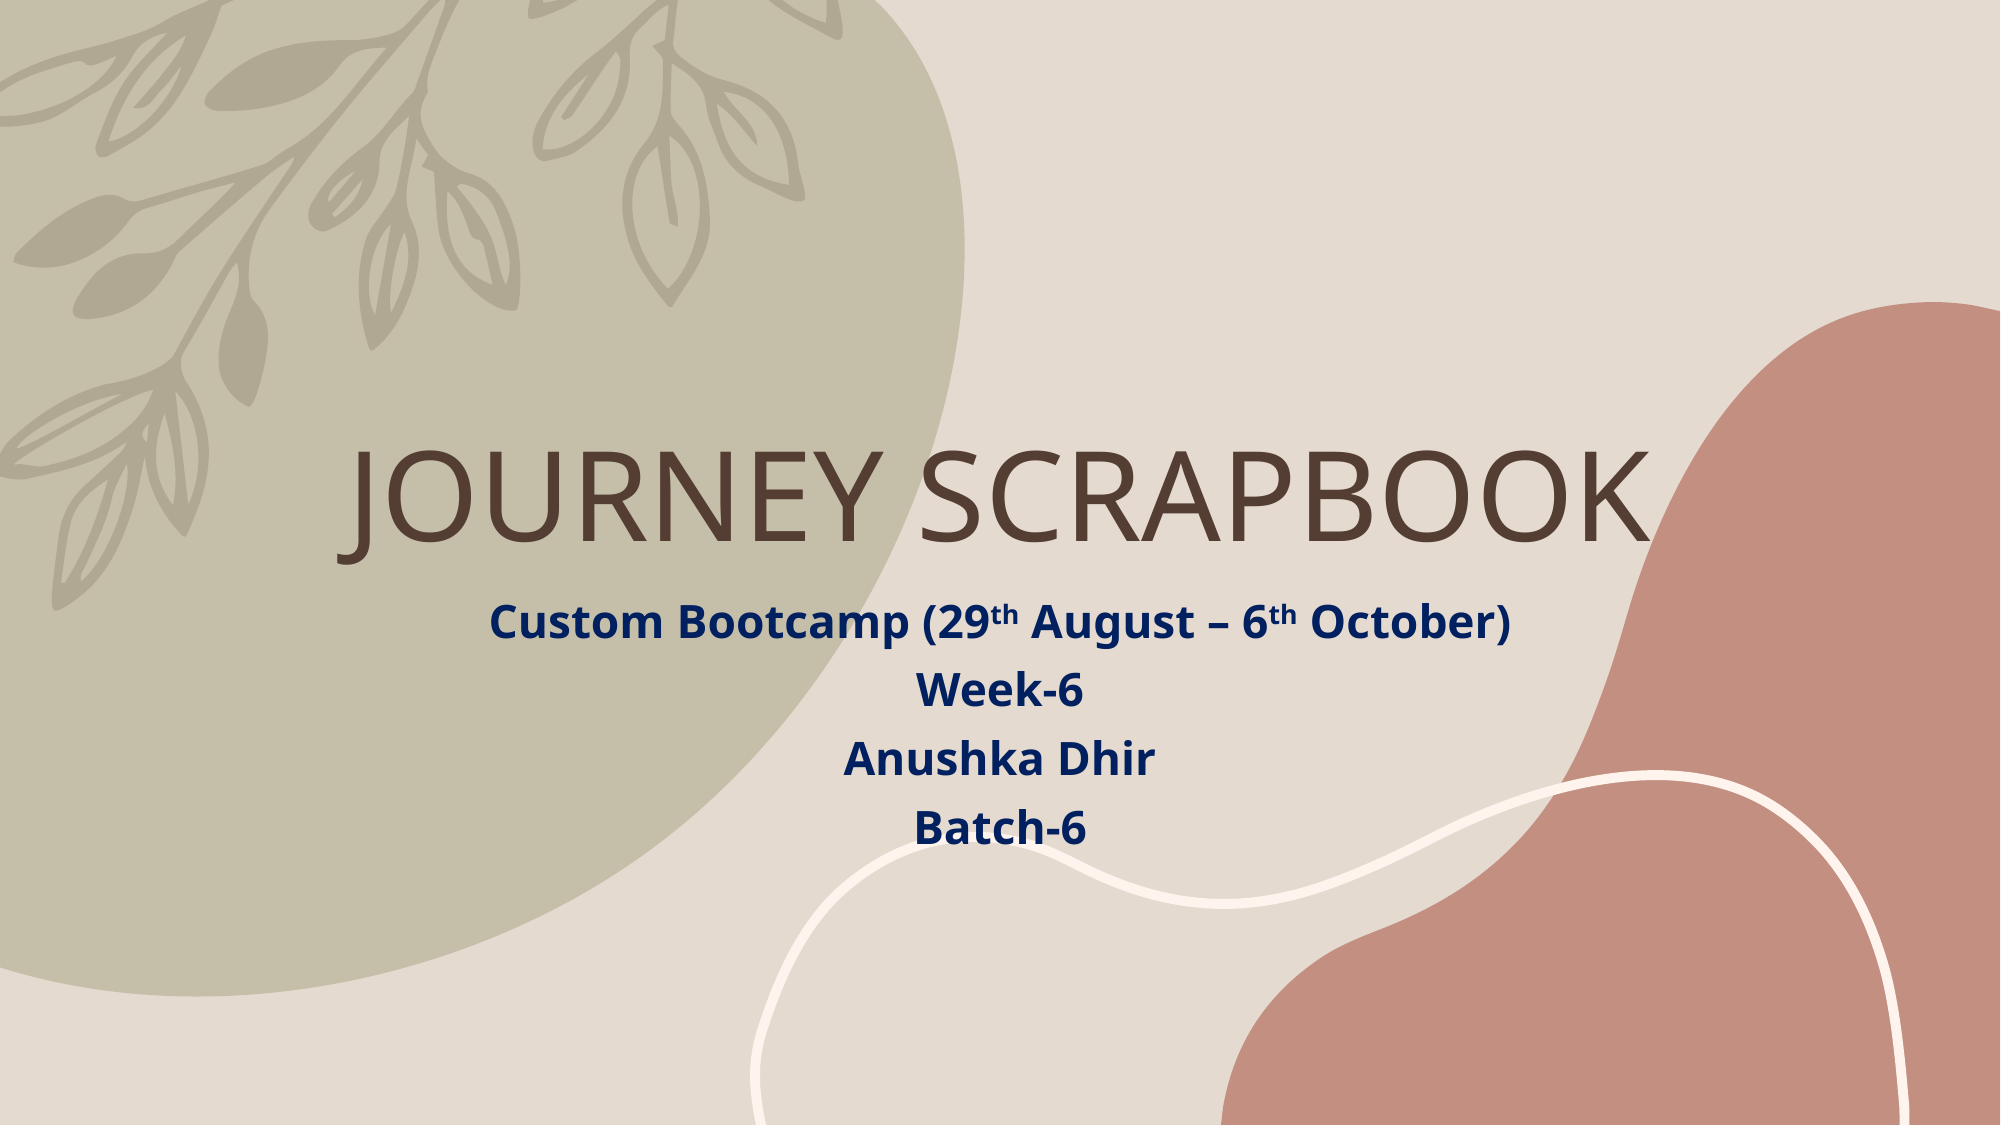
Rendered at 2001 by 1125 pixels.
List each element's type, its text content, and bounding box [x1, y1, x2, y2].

title JOURNEY SCRAPBOOK [249, 184, 1750, 576]
subtitle Custom Bootcamp (29th August – 6th October) Week-6 Anushka Dhir Batch-6 [249, 590, 1750, 863]
